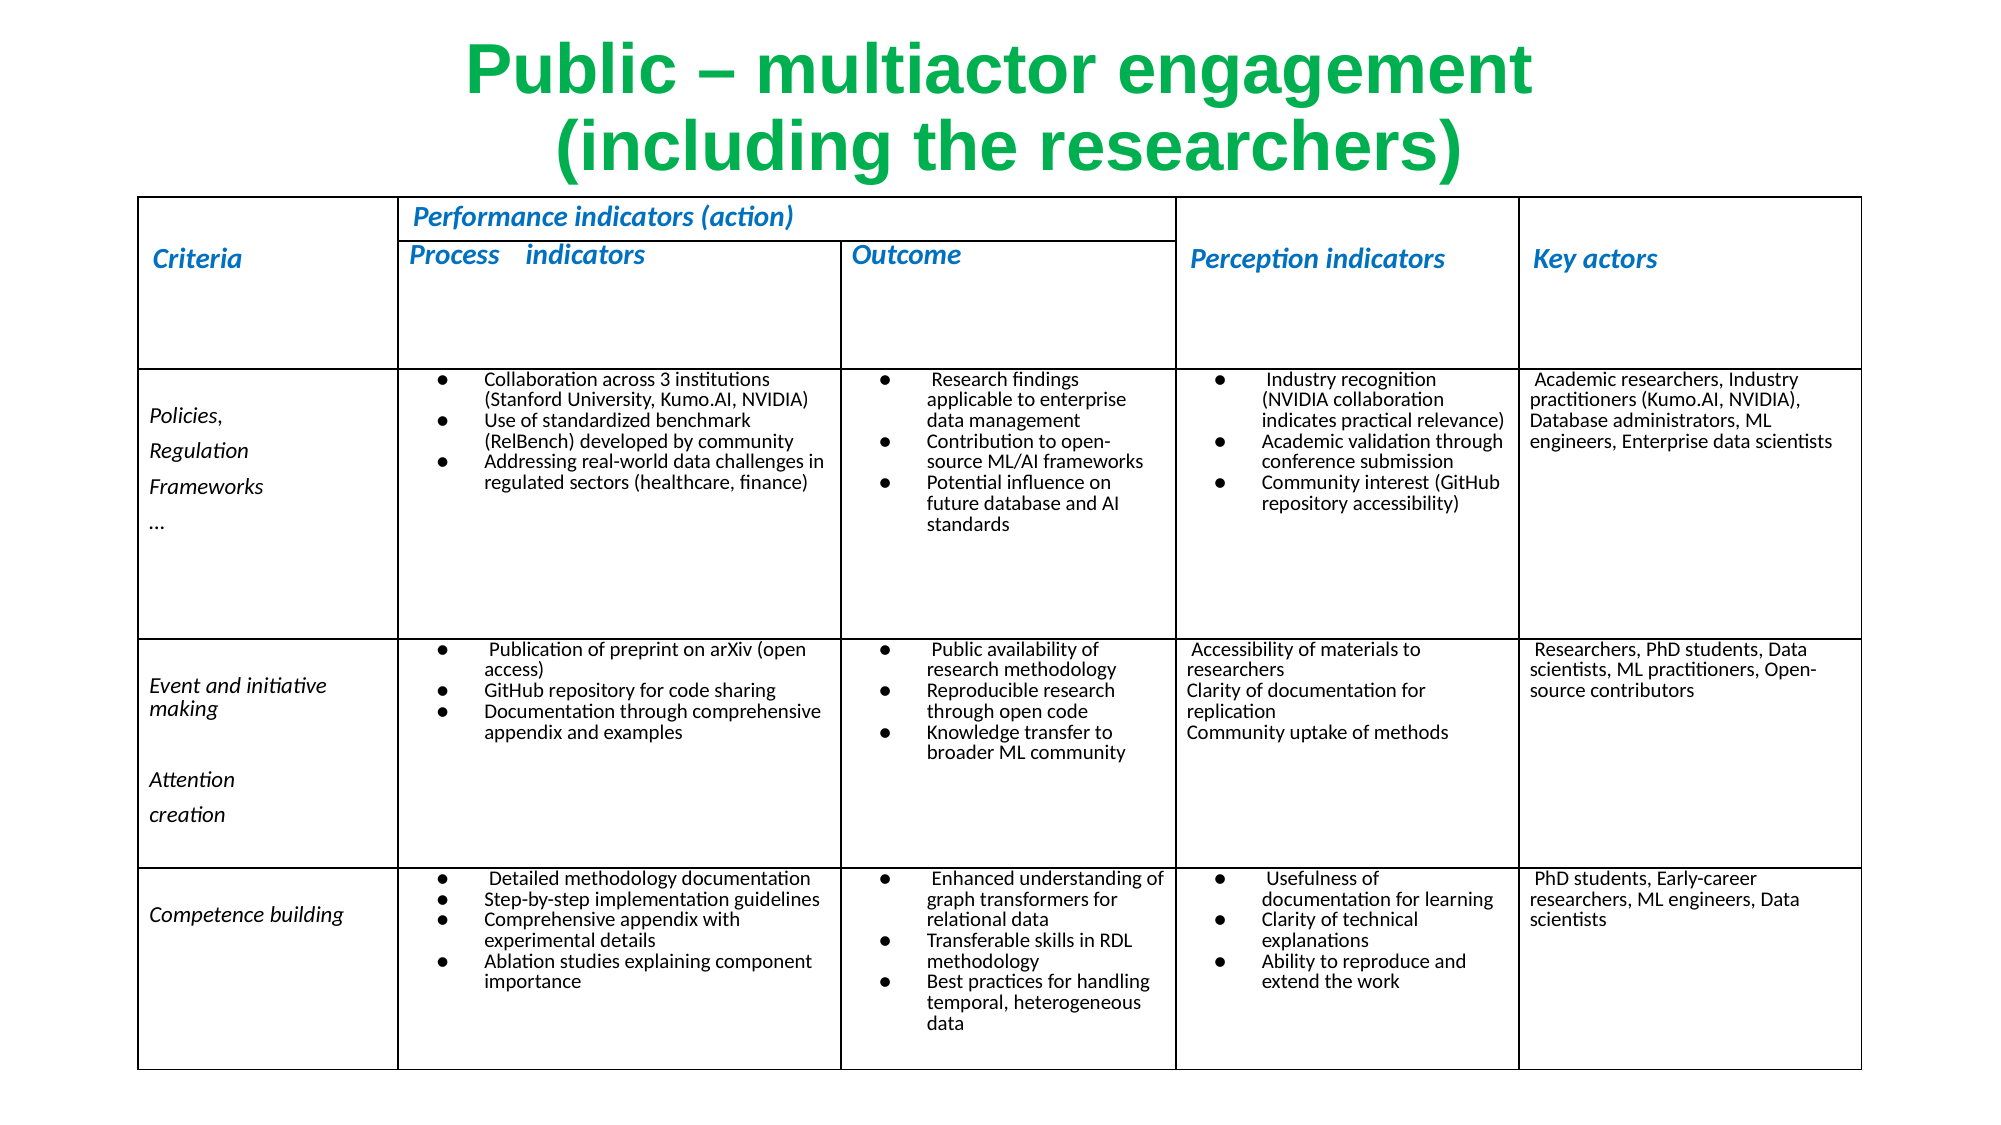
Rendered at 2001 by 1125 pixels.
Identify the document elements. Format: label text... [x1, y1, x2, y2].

table_cell Outcome [842, 242, 1175, 368]
table_cell Usefulness of documentation for learning Clarity of technical explanations Ability to reproduce and extend the work [1177, 869, 1518, 1069]
table_cell Researchers, PhD students, Data scientists, ML practitioners, Open-source contributors [1520, 640, 1861, 867]
table_cell Competence building [139, 869, 397, 1069]
table_cell PhD students, Early-career researchers, ML engineers, Data scientists [1520, 869, 1861, 1069]
table_cell Research findings applicable to enterprise data management Contribution to open-source ML/AI frameworks Potential influence on future database and AI standards [842, 370, 1175, 638]
table_header Performance indicators (action) [399, 198, 1175, 240]
table_cell Enhanced understanding of graph transformers for relational data Transferable skills in RDL methodology Best practices for handling temporal, heterogeneous data [842, 869, 1175, 1069]
title Public – multiactor engagement (including the researchers) [138, 20, 1862, 196]
table_cell Collaboration across 3 institutions (Stanford University, Kumo.AI, NVIDIA) Use of standardized benchmark (RelBench) developed by community Addressing real-world data challenges in regulated sectors (healthcare, finance) [399, 370, 840, 638]
table_header Key actors [1520, 198, 1861, 368]
table_header Criteria [139, 198, 397, 368]
table_cell Process indicators [399, 242, 840, 368]
table_cell Public availability of research methodology Reproducible research through open code Knowledge transfer to broader ML community [842, 640, 1175, 867]
table_cell Publication of preprint on arXiv (open access) GitHub repository for code sharing Documentation through comprehensive appendix and examples [399, 640, 840, 867]
table_cell Event and initiative making Attention creation [139, 640, 397, 867]
table_cell Policies, Regulation Frameworks … [139, 370, 397, 638]
table_header Perception indicators [1177, 198, 1518, 368]
table_cell Accessibility of materials to researchers Clarity of documentation for replication Community uptake of methods [1177, 640, 1518, 867]
table_cell Academic researchers, Industry practitioners (Kumo.AI, NVIDIA), Database administrators, ML engineers, Enterprise data scientists [1520, 370, 1861, 638]
table_cell Industry recognition (NVIDIA collaboration indicates practical relevance) Academic validation through conference submission Community interest (GitHub repository accessibility) [1177, 370, 1518, 638]
table_cell Detailed methodology documentation Step-by-step implementation guidelines Comprehensive appendix with experimental details Ablation studies explaining component importance [399, 869, 840, 1069]
